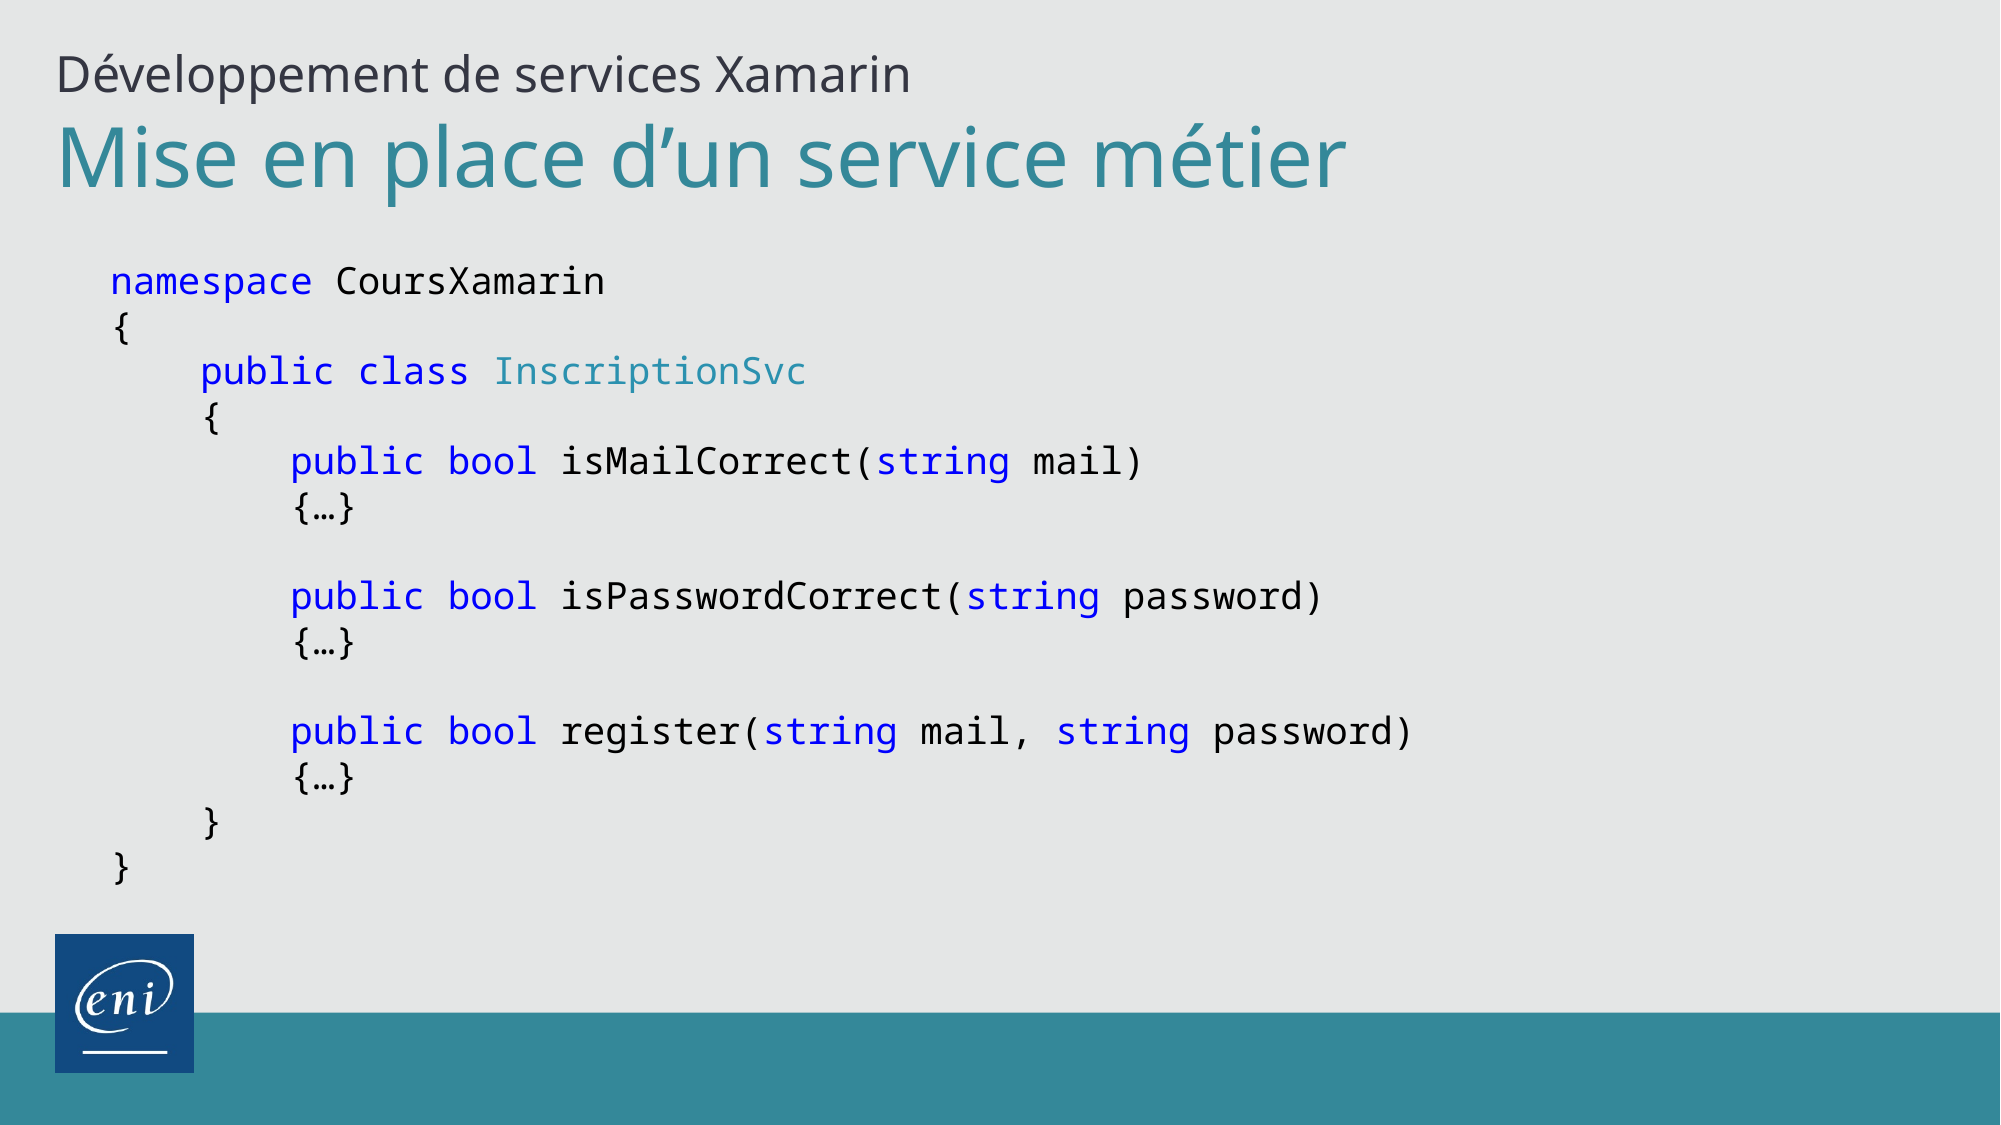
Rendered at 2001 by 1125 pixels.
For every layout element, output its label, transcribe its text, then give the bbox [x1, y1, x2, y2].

text_box Développement de services Xamarin [55, 31, 1952, 103]
text_box namespace CoursXamarin { public class InscriptionSvc { public bool isMailCorrect(string mail) {…} public bool isPasswordCorrect(string password) {…} public bool register(string mail, string password) {…} } } [95, 249, 1952, 895]
picture [55, 934, 194, 1073]
text_box Mise en place d’un service métier [55, 104, 1952, 303]
